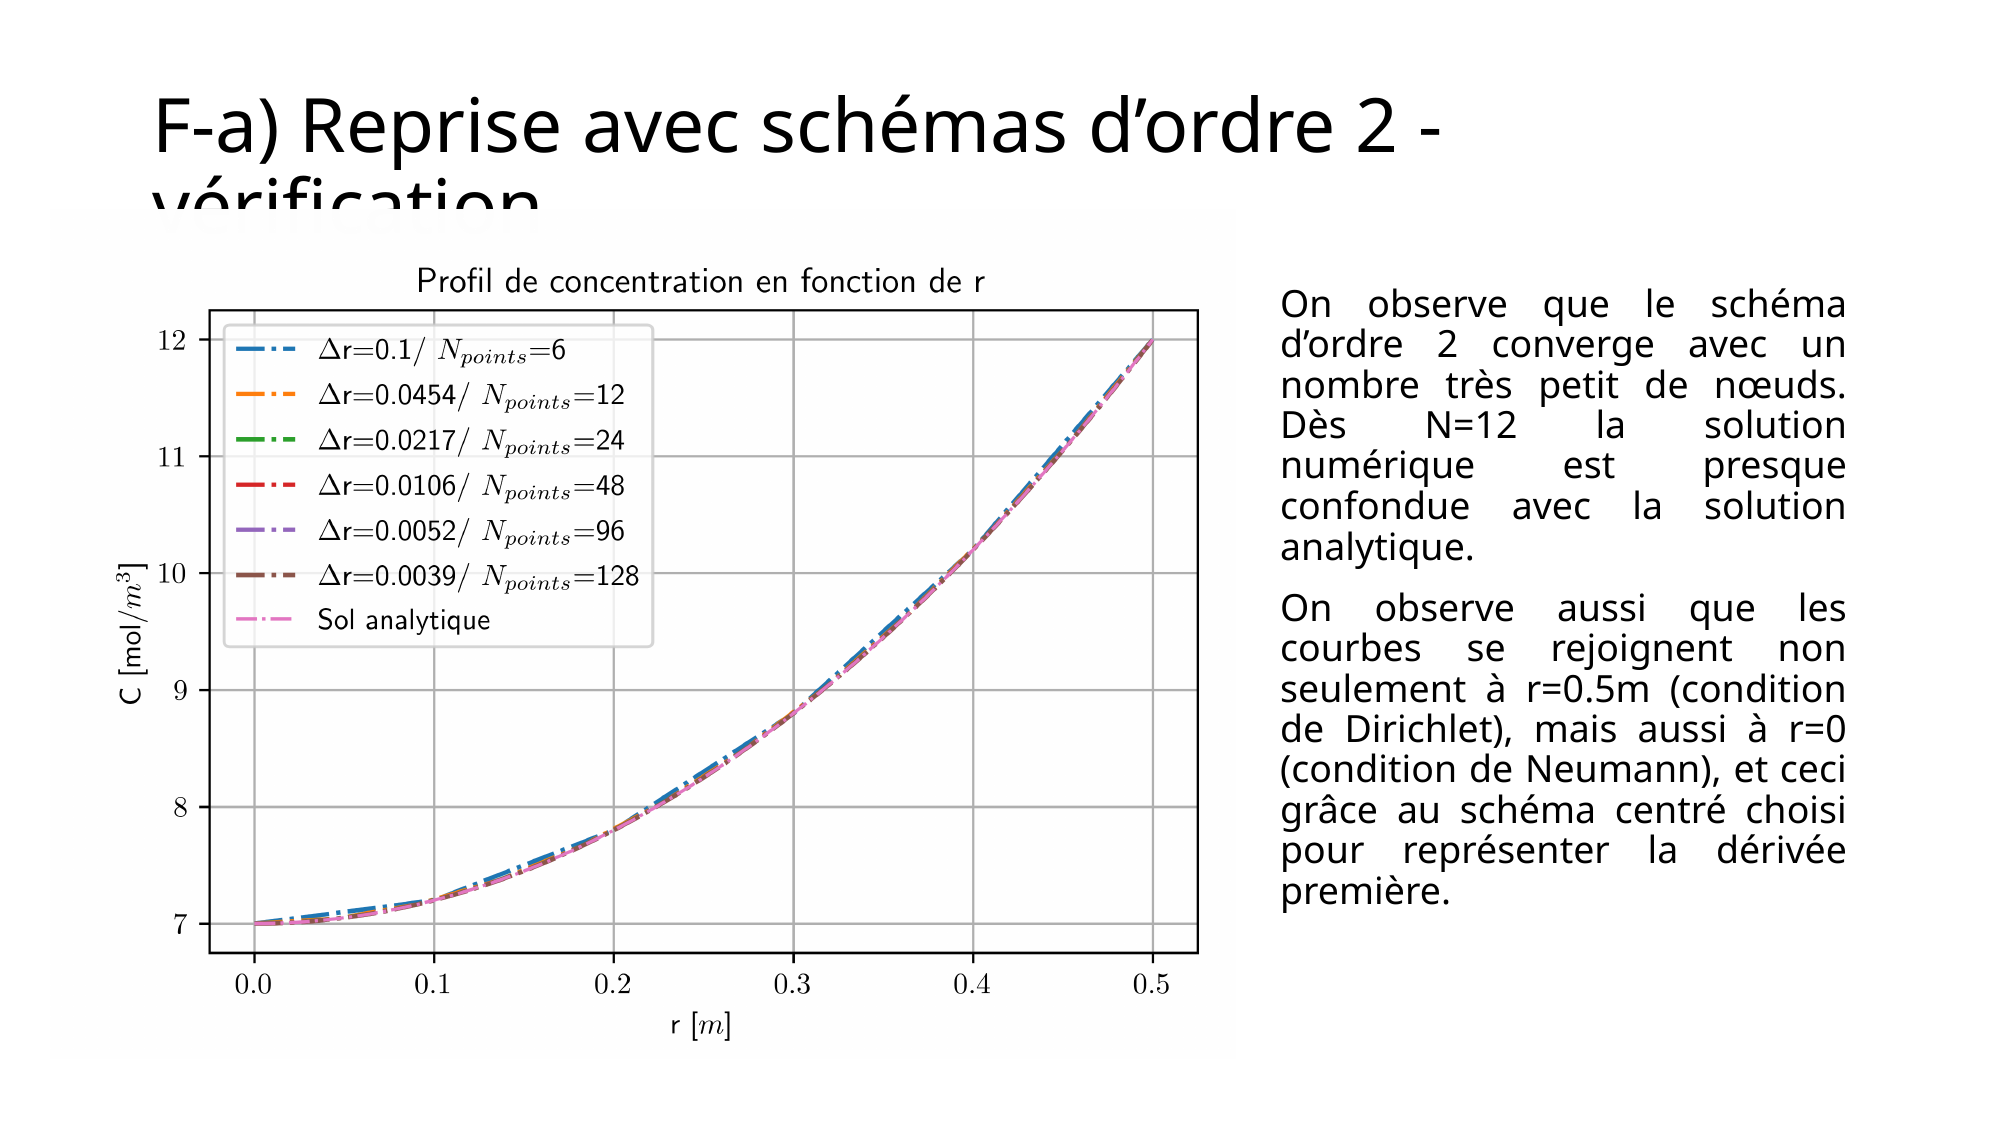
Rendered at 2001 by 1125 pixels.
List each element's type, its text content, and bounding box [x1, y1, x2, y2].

list On observe que le schéma d’ordre 2 converge avec un nombre très petit de nœuds. Dès N=12 la solution numérique est presque confondue avec la solution analytique. On observe aussi que les courbes se rejoignent non seulement à r=0.5m (condition de Dirichlet), mais aussi à r=0 (condition de Neumann), et ceci grâce au schéma centré choisi pour représenter la dérivée première. [1265, 277, 1863, 939]
picture [49, 208, 1236, 1059]
title F-a) Reprise avec schémas d’ordre 2 - vérification [137, 59, 1863, 278]
